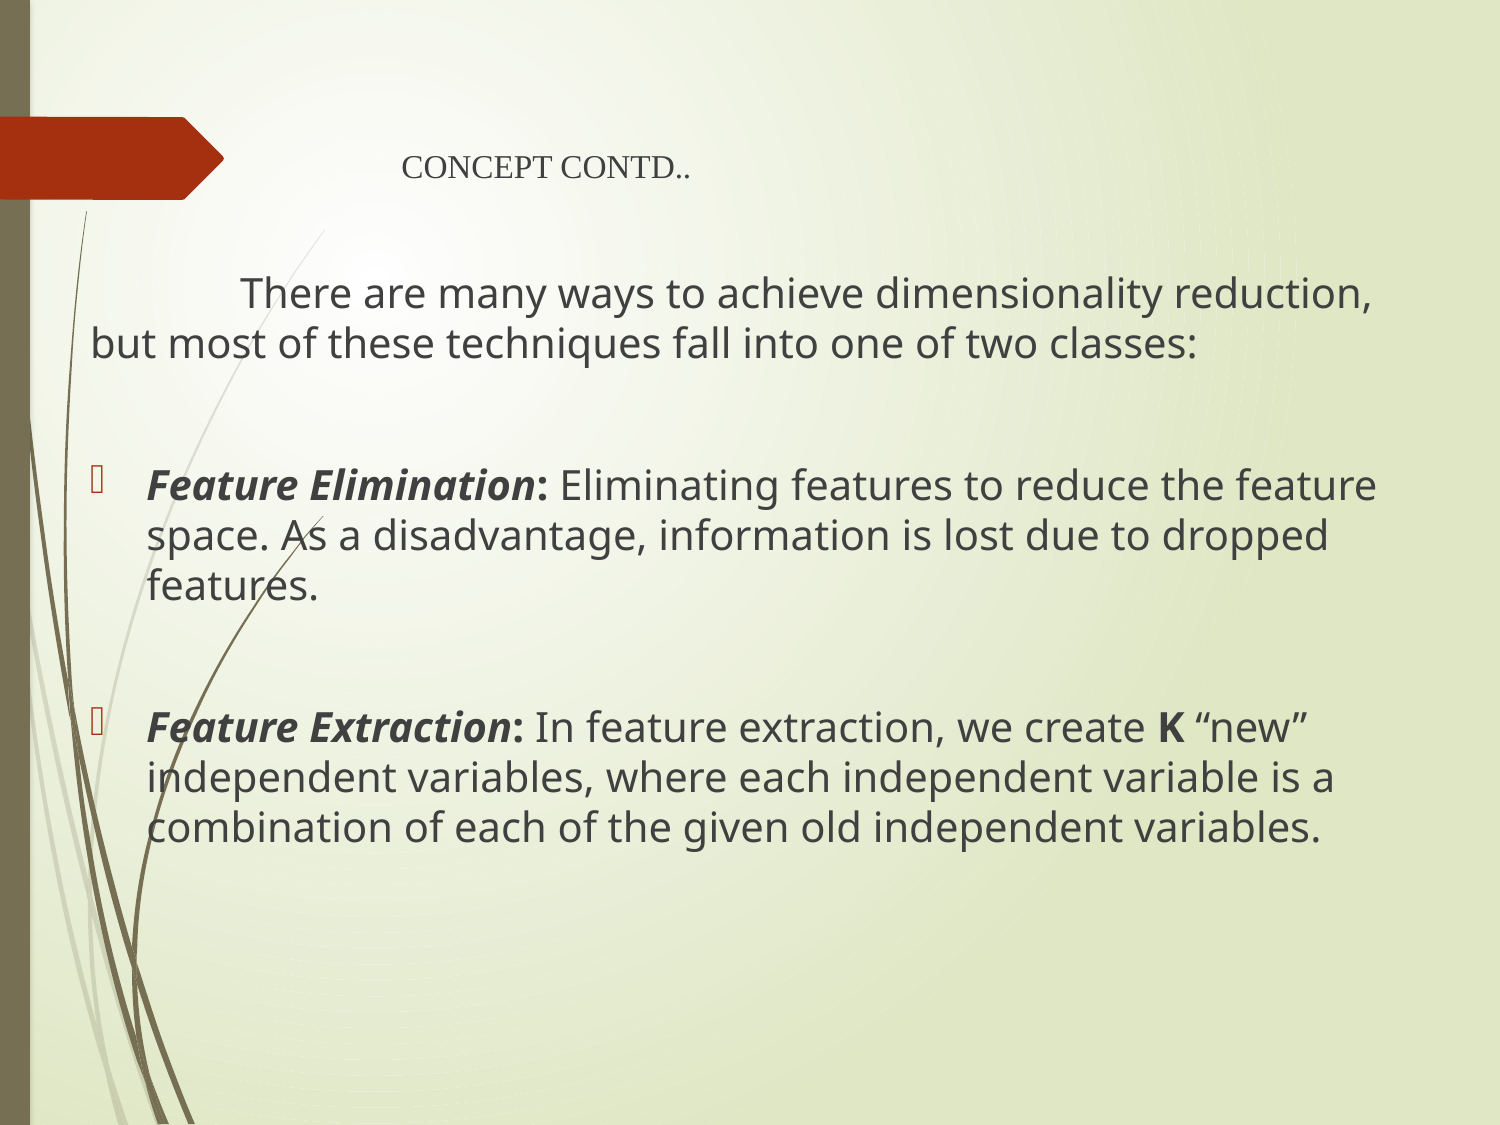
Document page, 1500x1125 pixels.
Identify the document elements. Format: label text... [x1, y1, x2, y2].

list CONCEPT CONTD.. There are many ways to achieve dimensionality reduction, but most of these techniques fall into one of two classes: Feature Elimination: Eliminating features to reduce the feature space. As a disadvantage, information is lost due to dropped features. Feature Extraction: In feature extraction, we create K “new” independent variables, where each independent variable is a combination of each of the given old independent variables. [75, 137, 1425, 1063]
